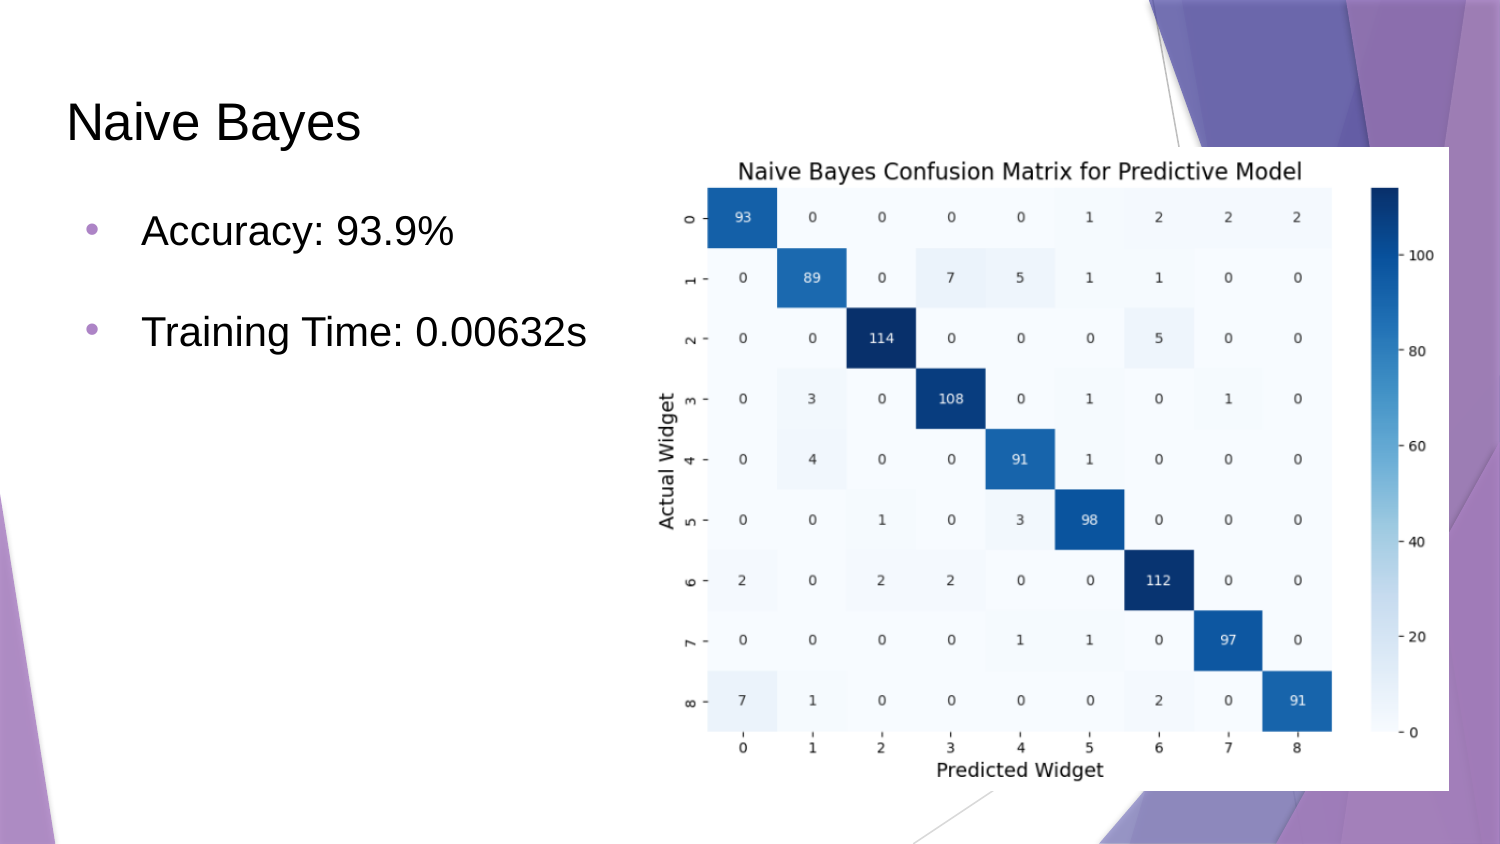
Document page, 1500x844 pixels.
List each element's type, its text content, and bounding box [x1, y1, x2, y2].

title Naive Bayes [51, 72, 1449, 167]
picture [645, 147, 1450, 792]
list Accuracy: 93.9% Training Time: 0.00632s [51, 189, 640, 750]
